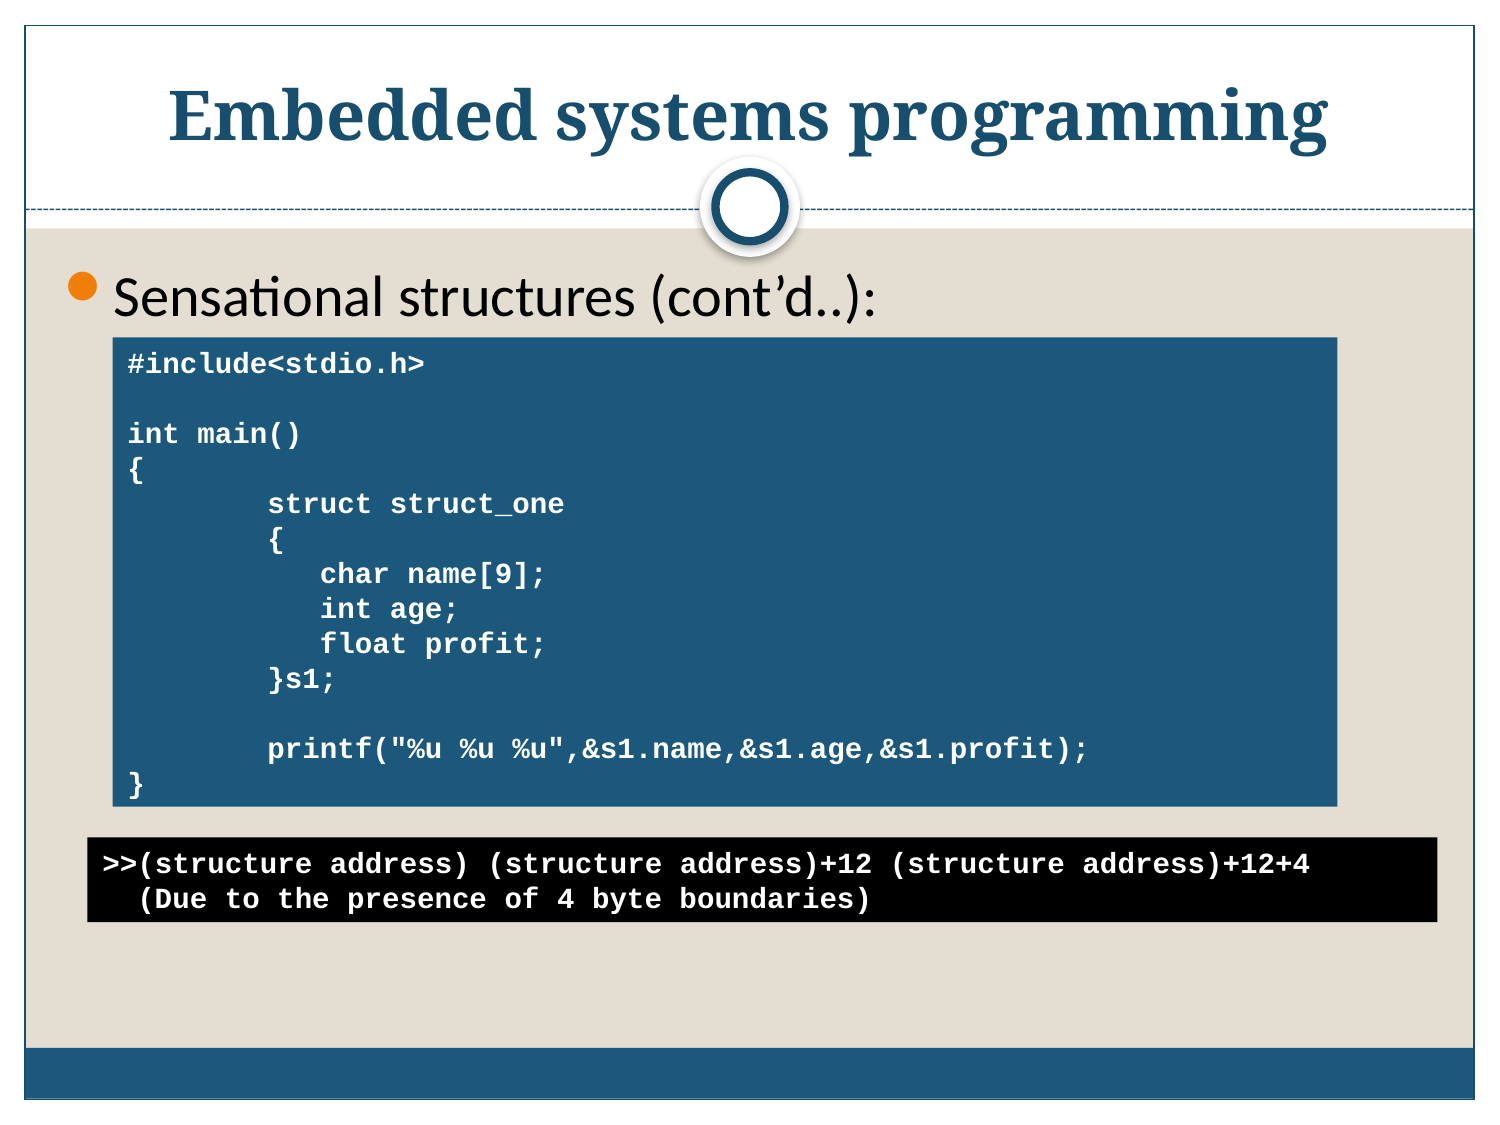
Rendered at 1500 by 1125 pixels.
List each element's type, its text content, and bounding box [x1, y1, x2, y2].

title Embedded systems programming [49, 37, 1450, 162]
text_box #include<stdio.h> int main() { struct struct_one { char name[9]; int age; float profit; }s1; printf("%u %u %u",&s1.name,&s1.age,&s1.profit); } [112, 337, 1338, 807]
text_box >>(structure address) (structure address)+12 (structure address)+12+4 (Due to the presence of 4 byte boundaries) [87, 837, 1438, 923]
list Sensational structures (cont’d..): [49, 250, 1445, 1001]
